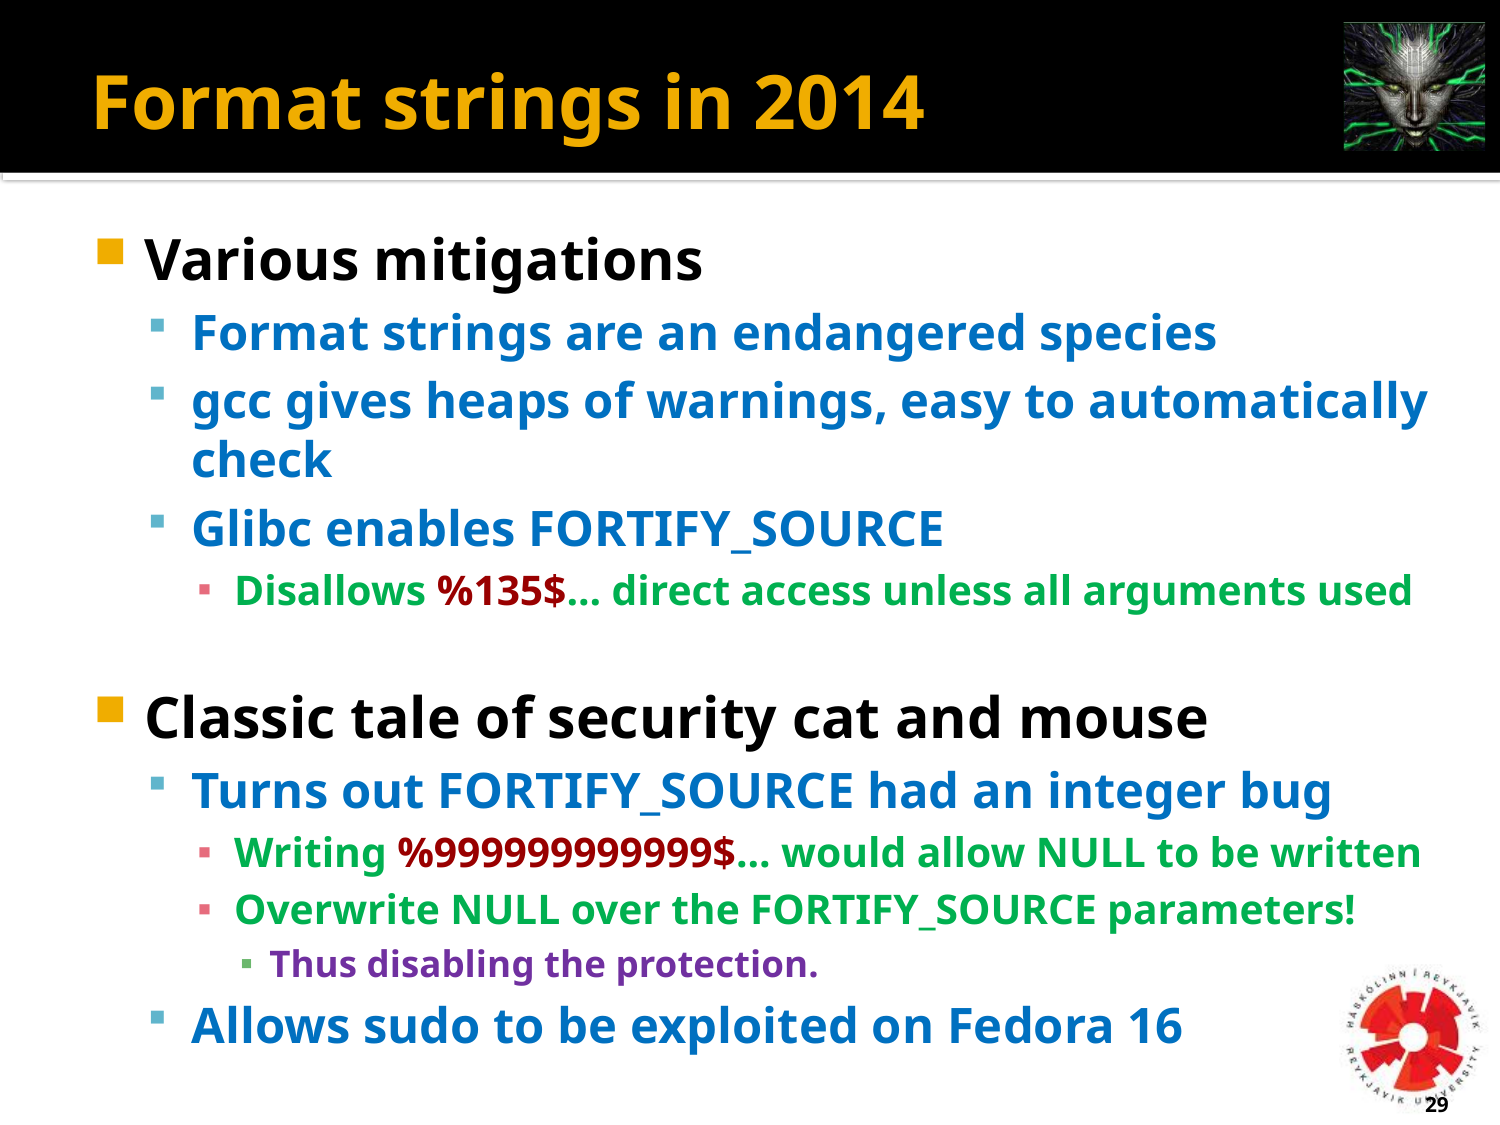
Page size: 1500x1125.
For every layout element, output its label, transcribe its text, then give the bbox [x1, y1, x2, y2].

picture [1328, 953, 1500, 1125]
list Various mitigations Format strings are an endangered species gcc gives heaps of warnings, easy to automatically check Glibc enables FORTIFY_SOURCE Disallows %135$... direct access unless all arguments used Classic tale of security cat and mouse Turns out FORTIFY_SOURCE had an integer bug Writing %999999999999$... would allow NULL to be written Overwrite NULL over the FORTIFY_SOURCE parameters! Thus disabling the protection. Allows sudo to be exploited on Fedora 16 [64, 208, 1447, 1094]
picture [1343, 22, 1486, 151]
title Format strings in 2014 [75, 25, 1425, 173]
